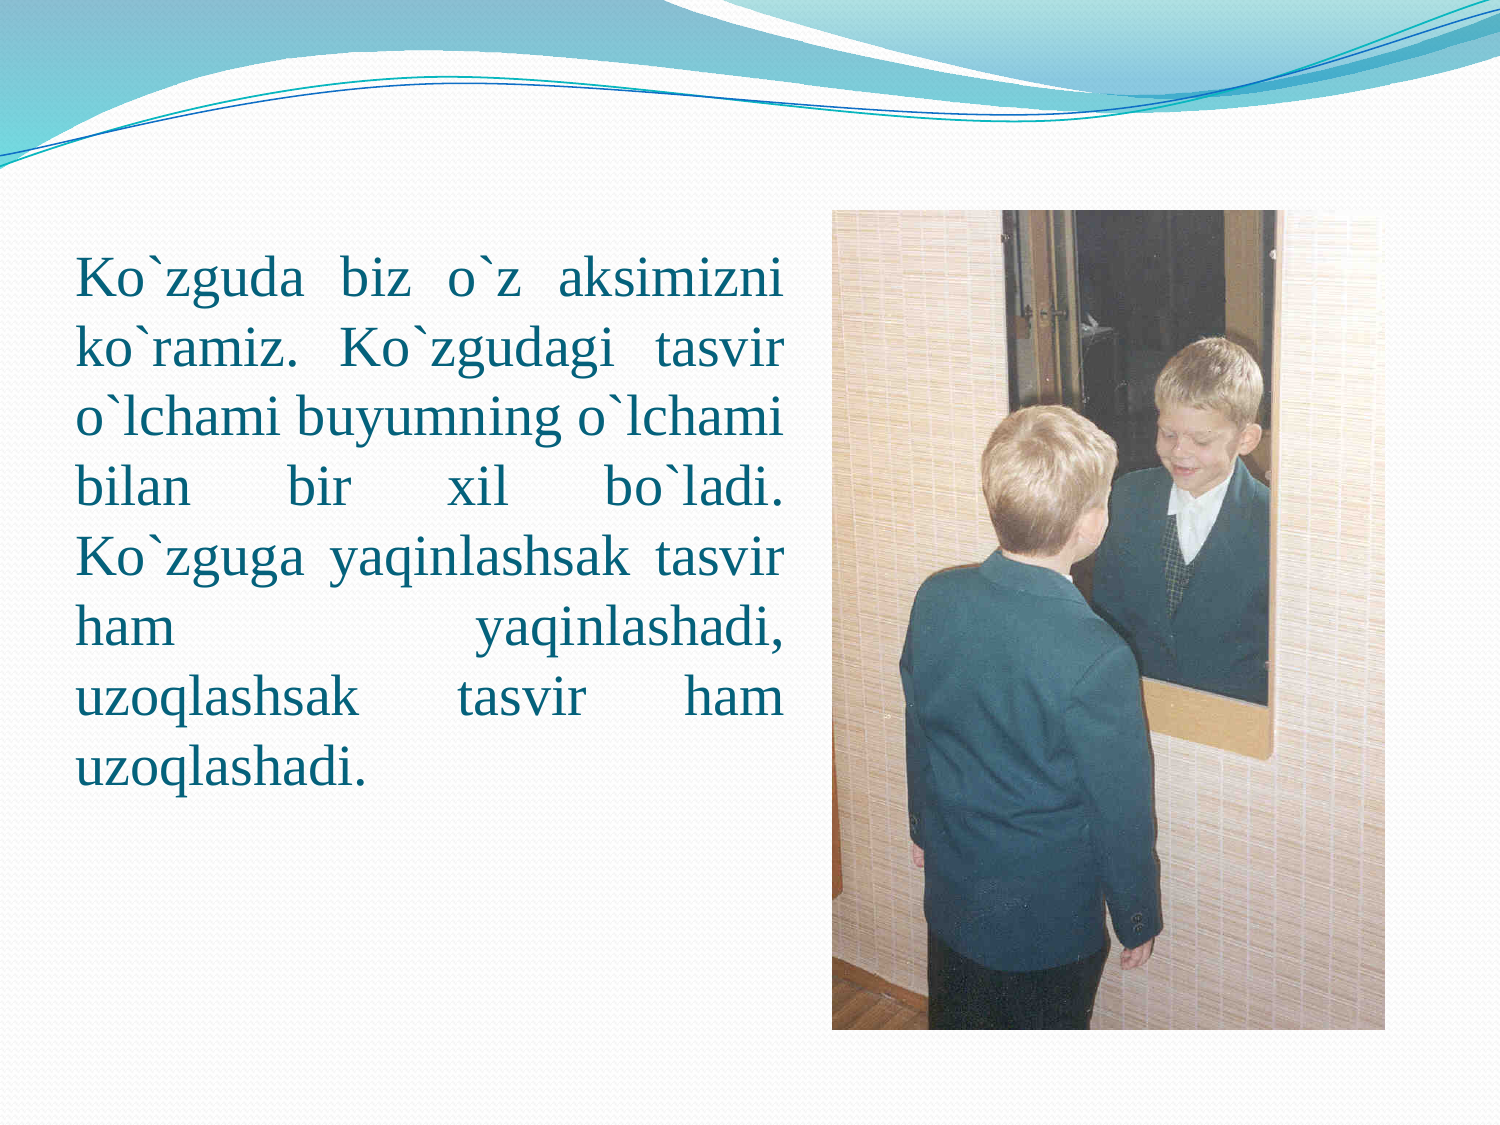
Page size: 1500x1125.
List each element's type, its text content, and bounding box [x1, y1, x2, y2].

picture [831, 210, 1385, 1031]
title Ko`zguda biz o`z aksimizni ko`ramiz. Ko`zgudagi tasvir o`lchami buyumning o`lchami bilan bir xil bo`ladi. Ko`zguga yaqinlashsak tasvir ham yaqinlashadi, uzoqlashsak tasvir ham uzoqlashadi. [75, 117, 786, 797]
